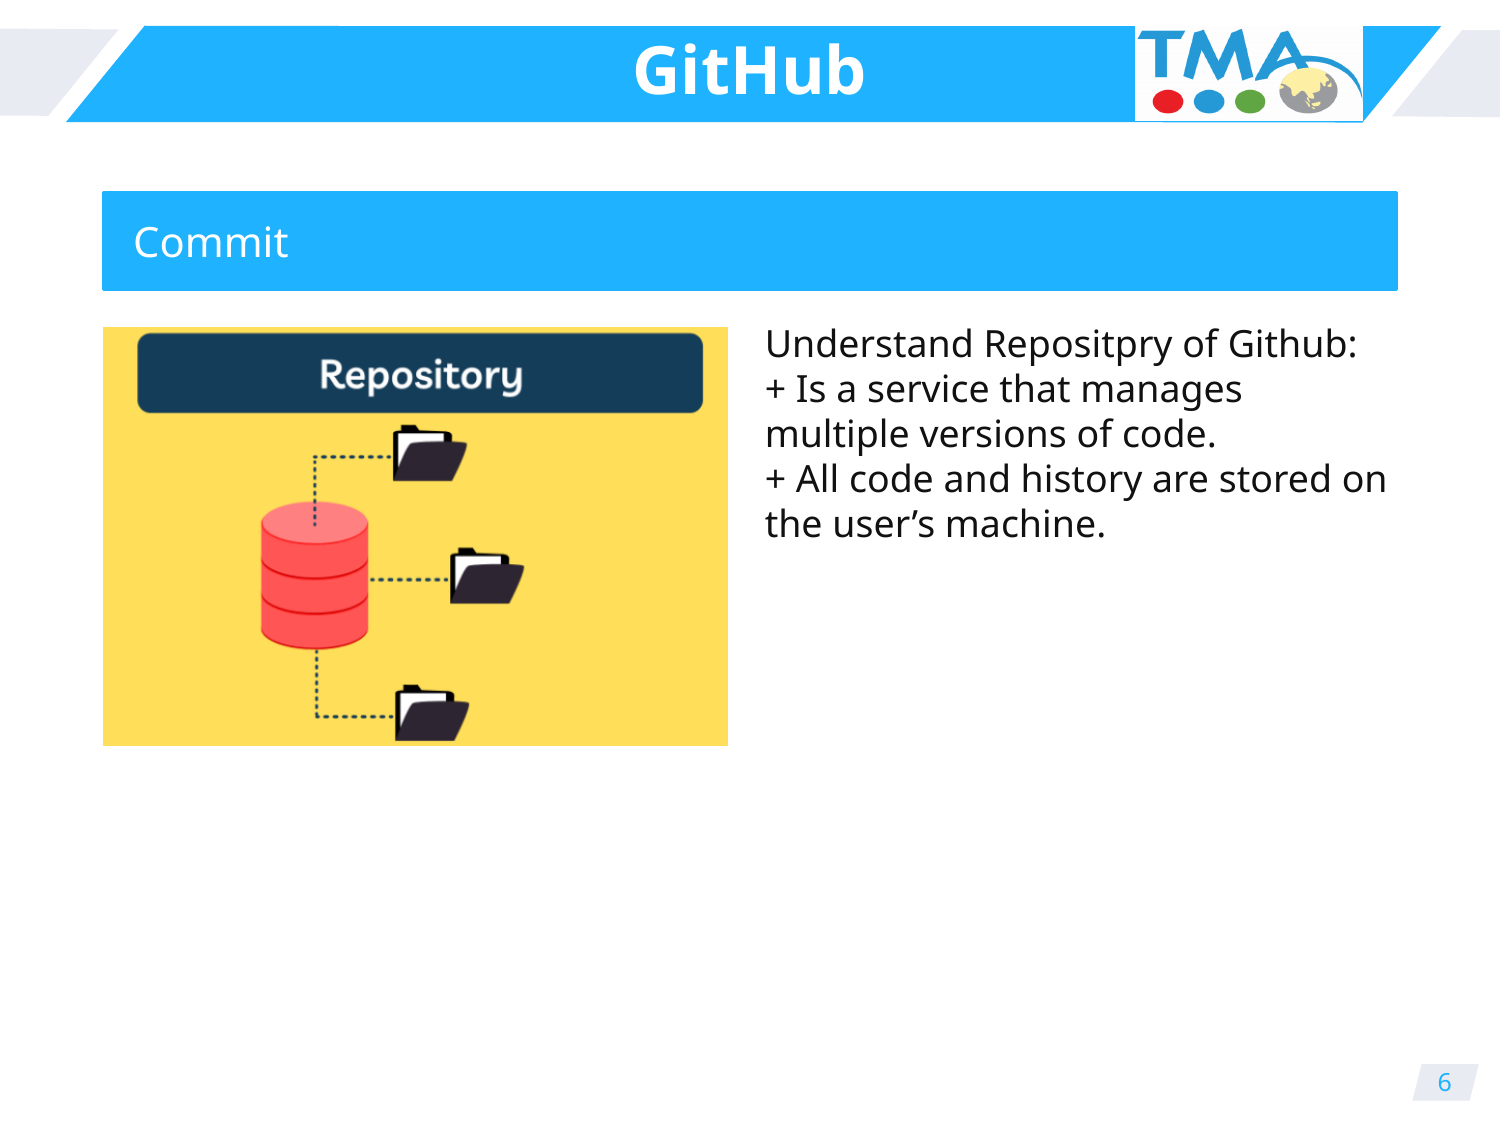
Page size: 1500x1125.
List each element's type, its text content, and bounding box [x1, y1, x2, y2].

list Commit [102, 191, 1398, 291]
text_box Understand Repositpry of Github: + Is a service that manages multiple versions of code. + All code and history are stored on the user’s machine. [750, 312, 1412, 553]
picture [1135, 25, 1363, 121]
title GitHub [103, 25, 1135, 121]
title GitHub [1363, 25, 1397, 121]
slide_number 6 [1411, 1064, 1479, 1103]
picture [103, 327, 728, 746]
